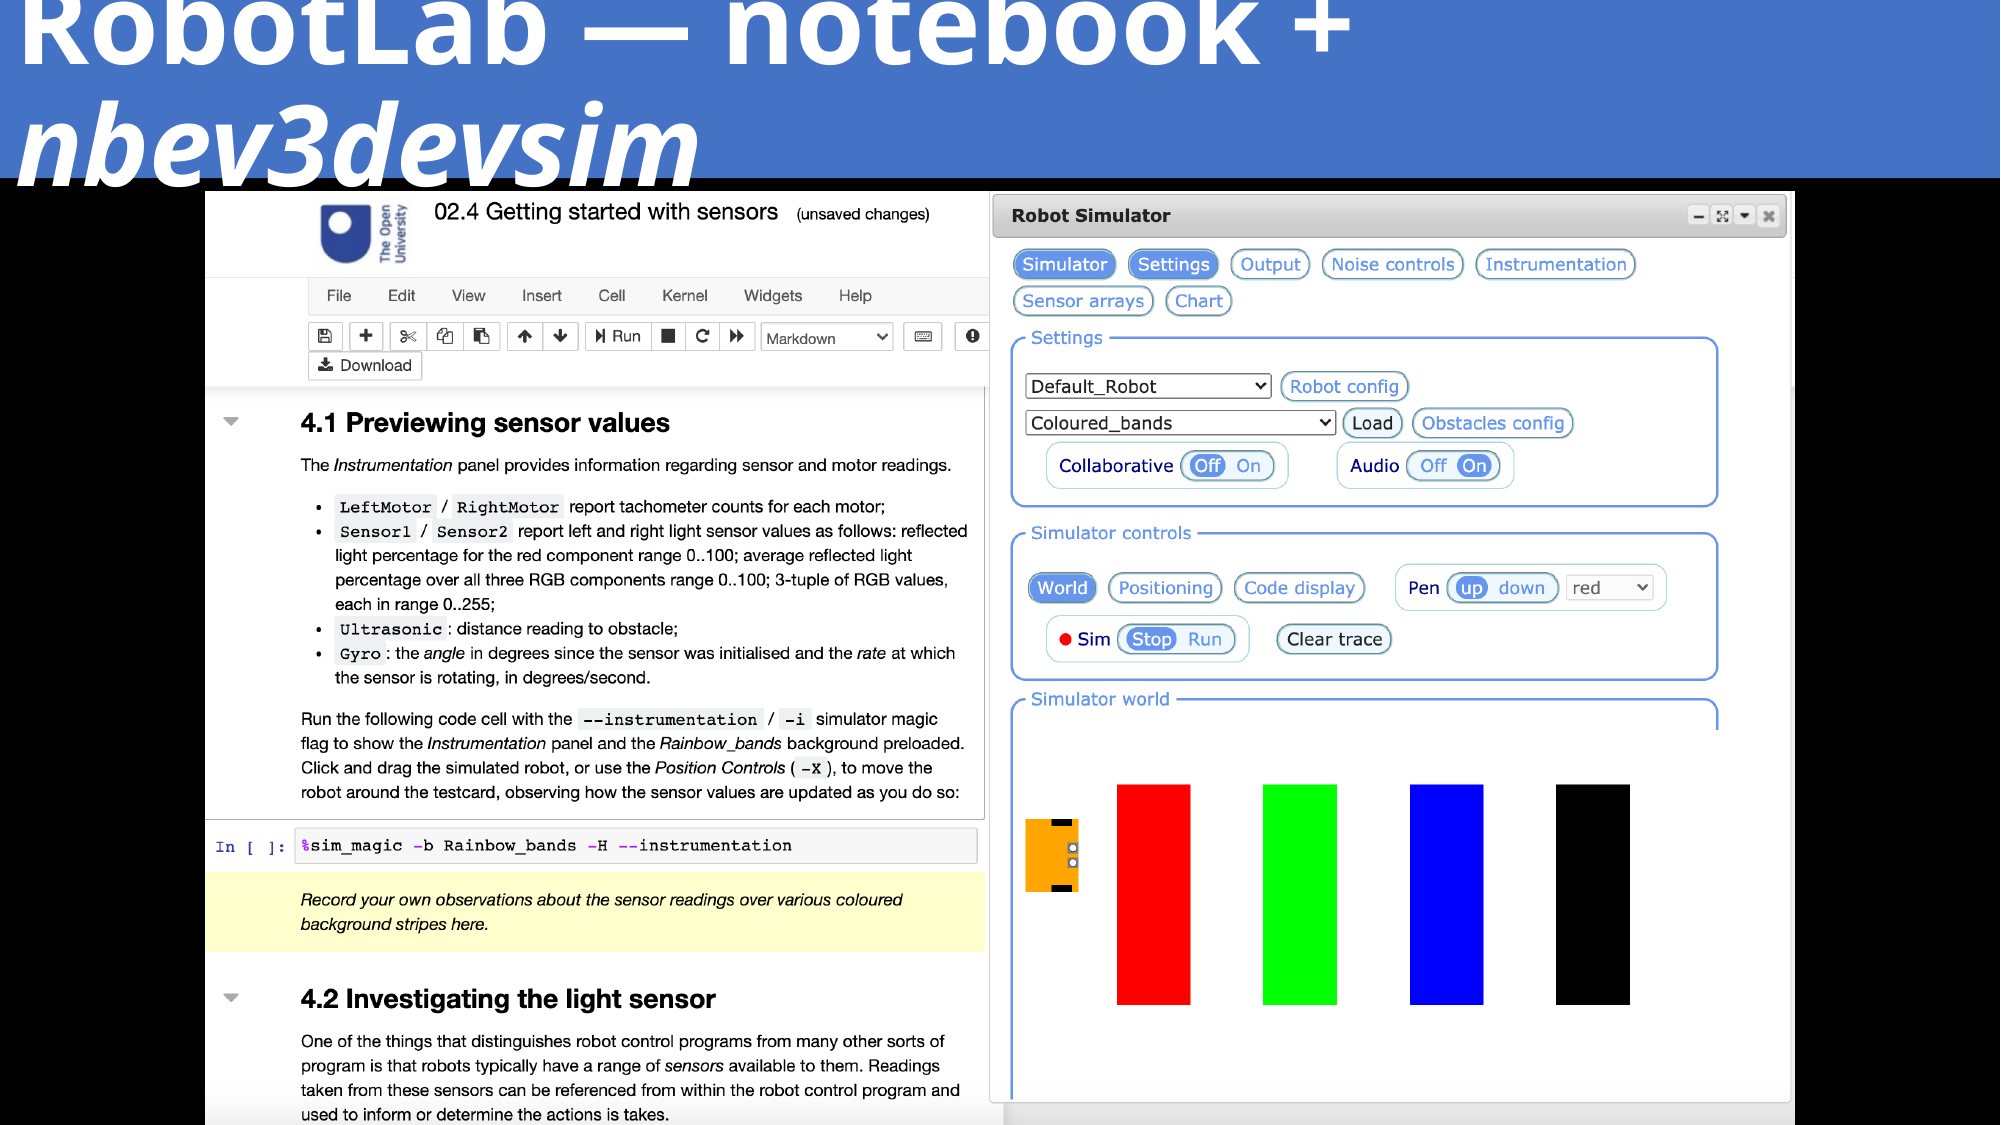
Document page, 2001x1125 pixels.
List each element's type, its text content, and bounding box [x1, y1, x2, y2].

title RobotLab — notebook + nbev3devsim [0, 0, 2000, 179]
picture [205, 191, 1795, 1125]
